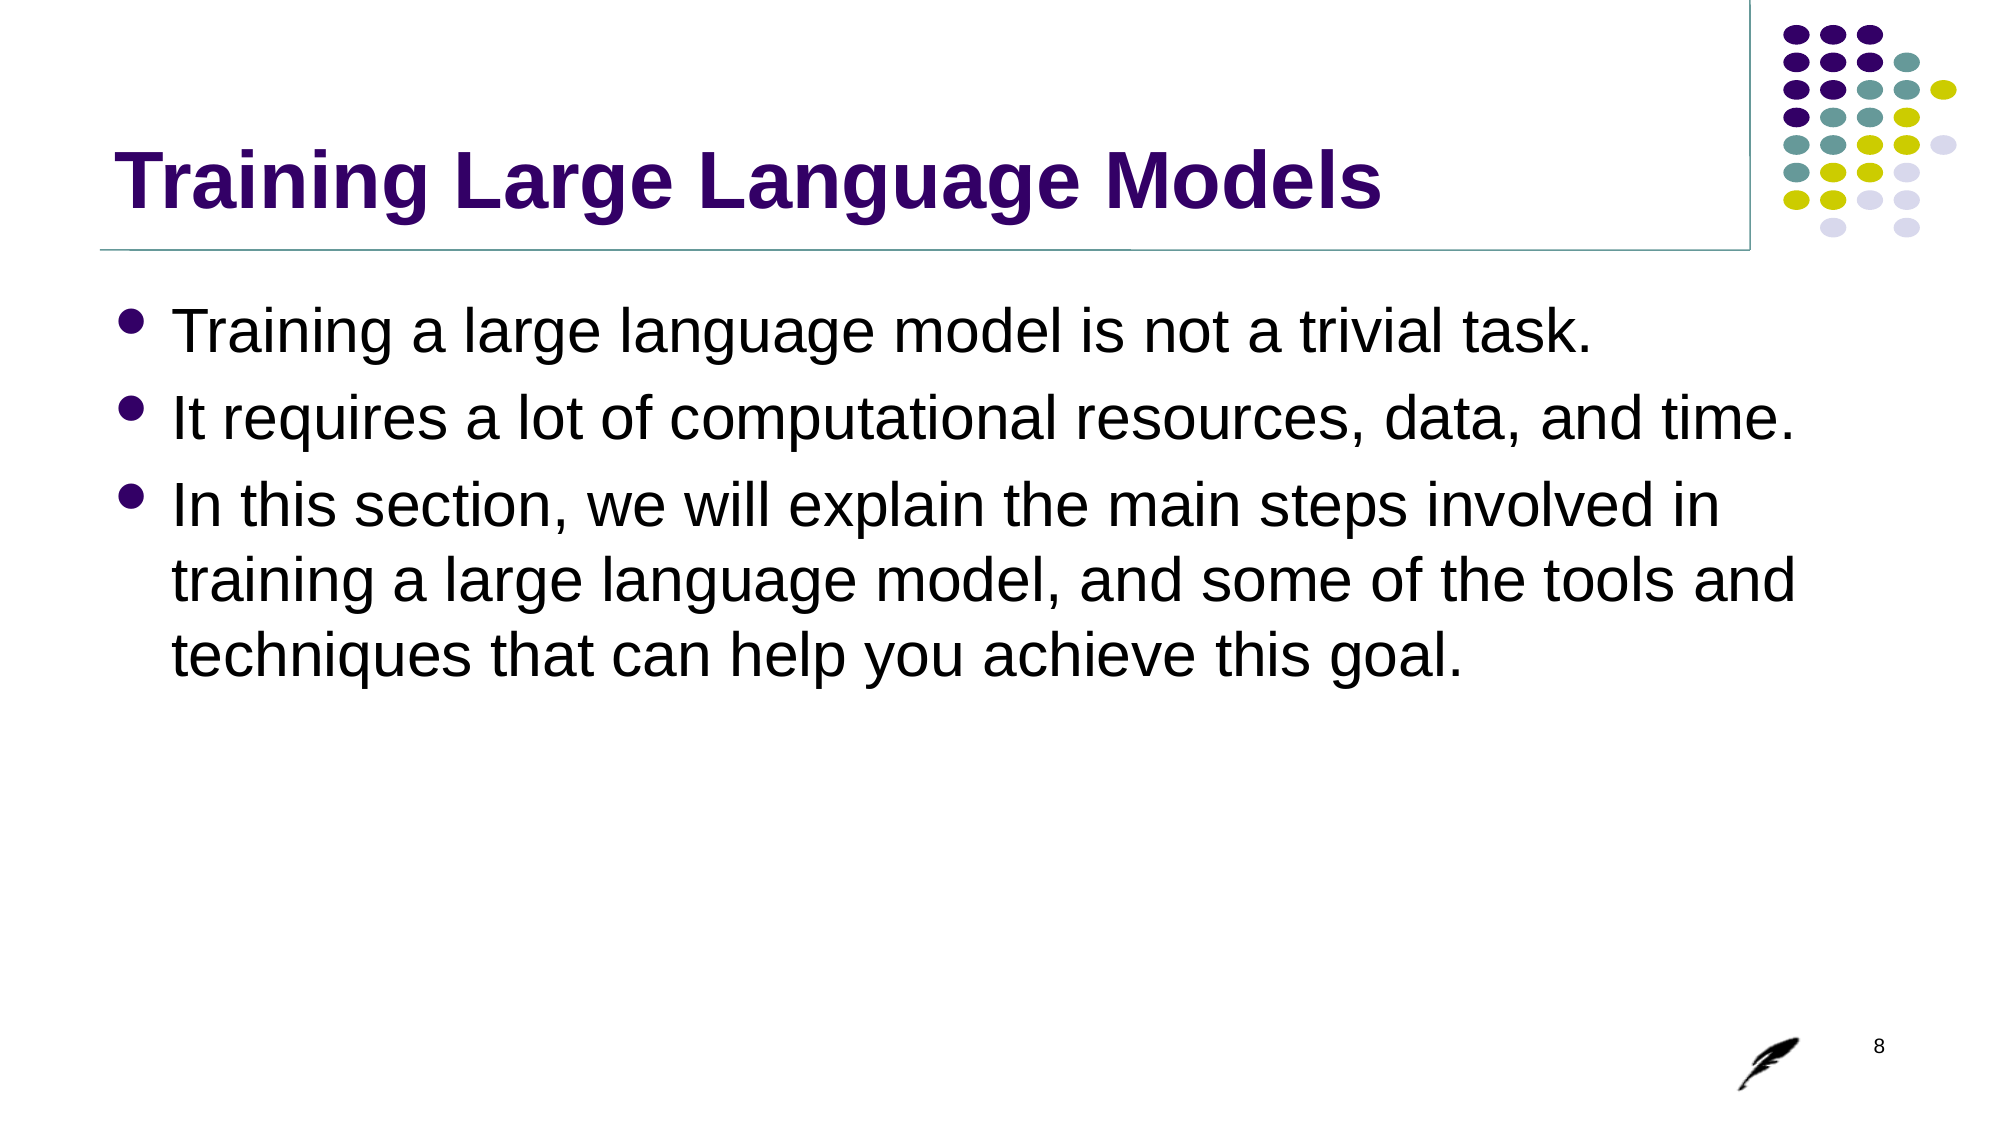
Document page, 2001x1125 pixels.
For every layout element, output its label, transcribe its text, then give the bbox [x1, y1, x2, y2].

list Training a large language model is not a trivial task. It requires a lot of computational resources, data, and time. In this section, we will explain the main steps involved in training a large language model, and some of the tools and techniques that can help you achieve this goal. [99, 282, 1900, 1006]
title Training Large Language Models [99, 20, 1750, 233]
slide_number 8 [1433, 1025, 1900, 1100]
